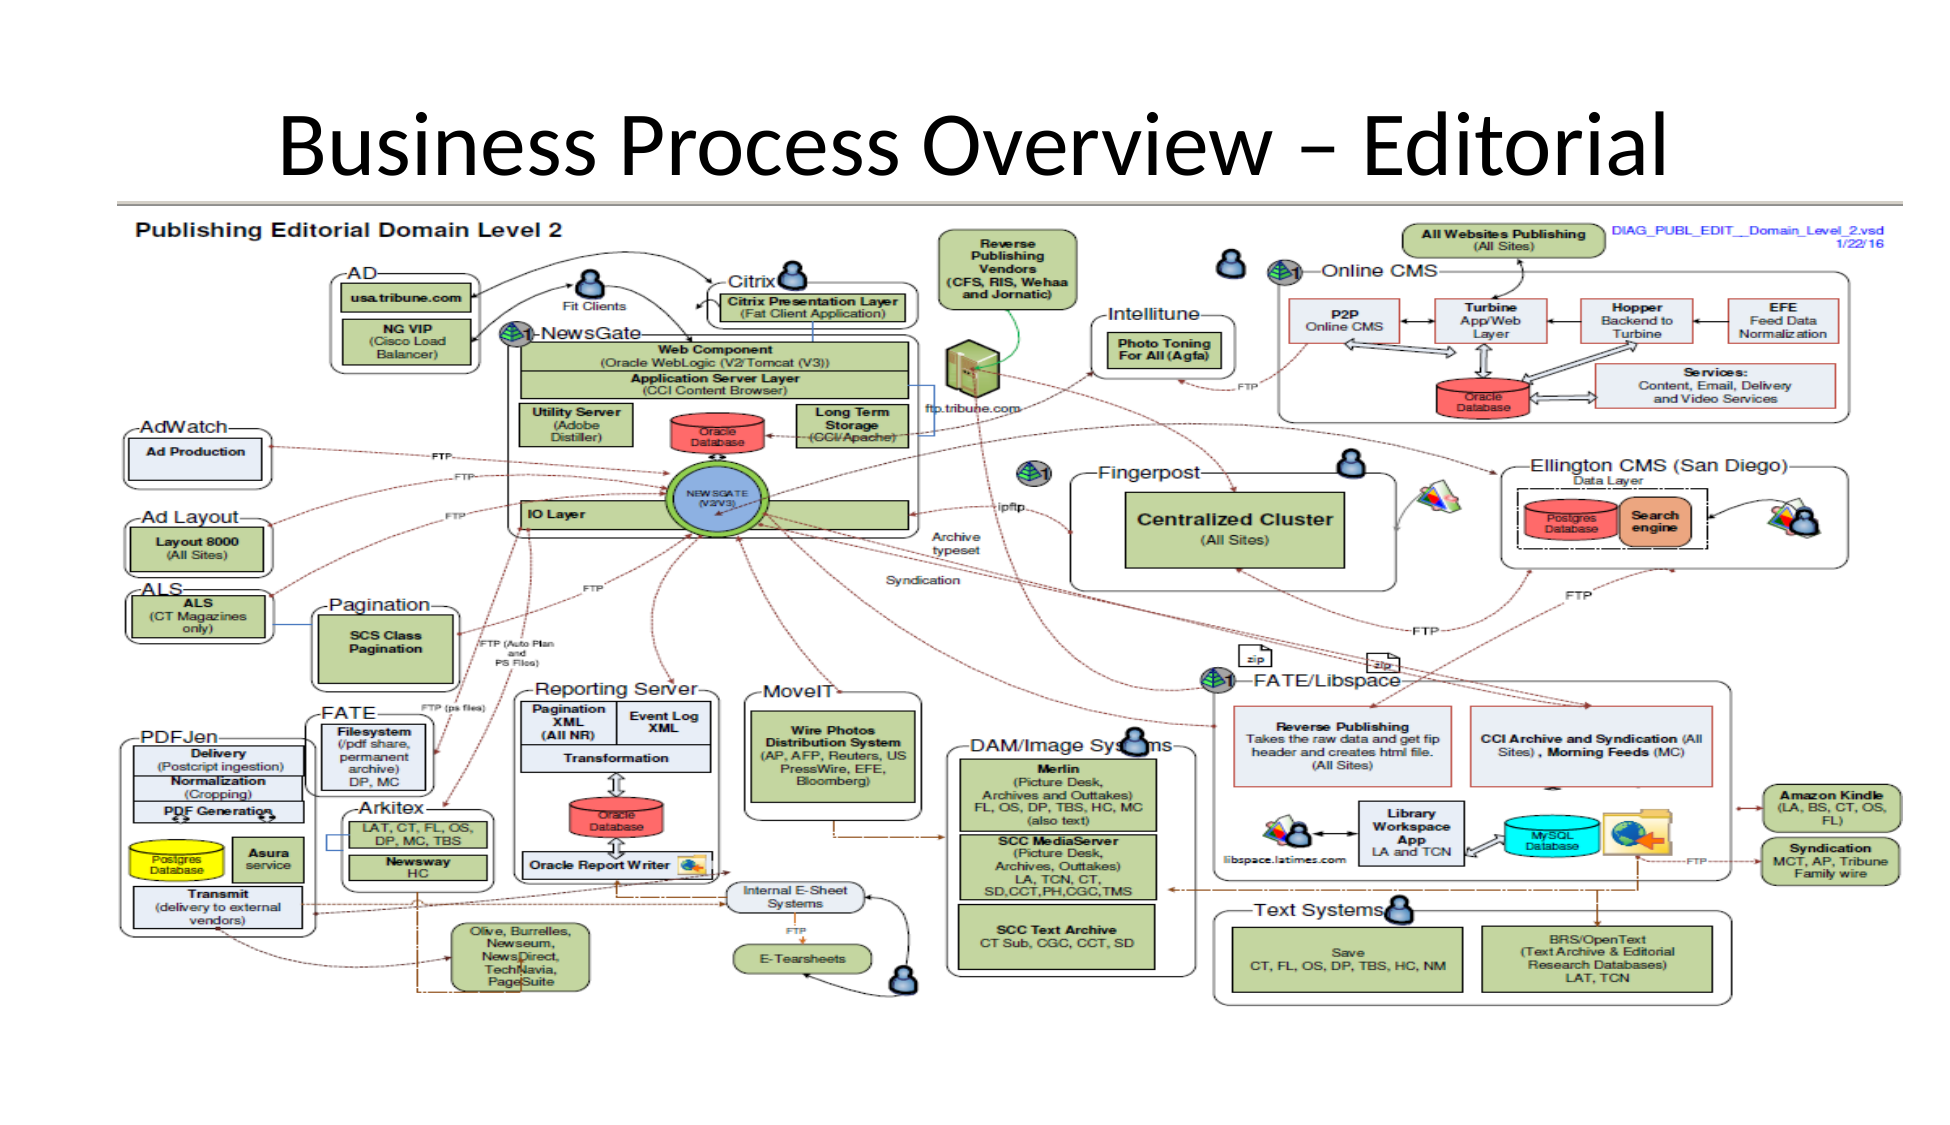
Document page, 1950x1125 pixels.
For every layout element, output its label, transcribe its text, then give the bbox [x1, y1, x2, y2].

picture [117, 201, 1903, 1011]
title Business Process Overview – Editorial [97, 45, 1853, 233]
